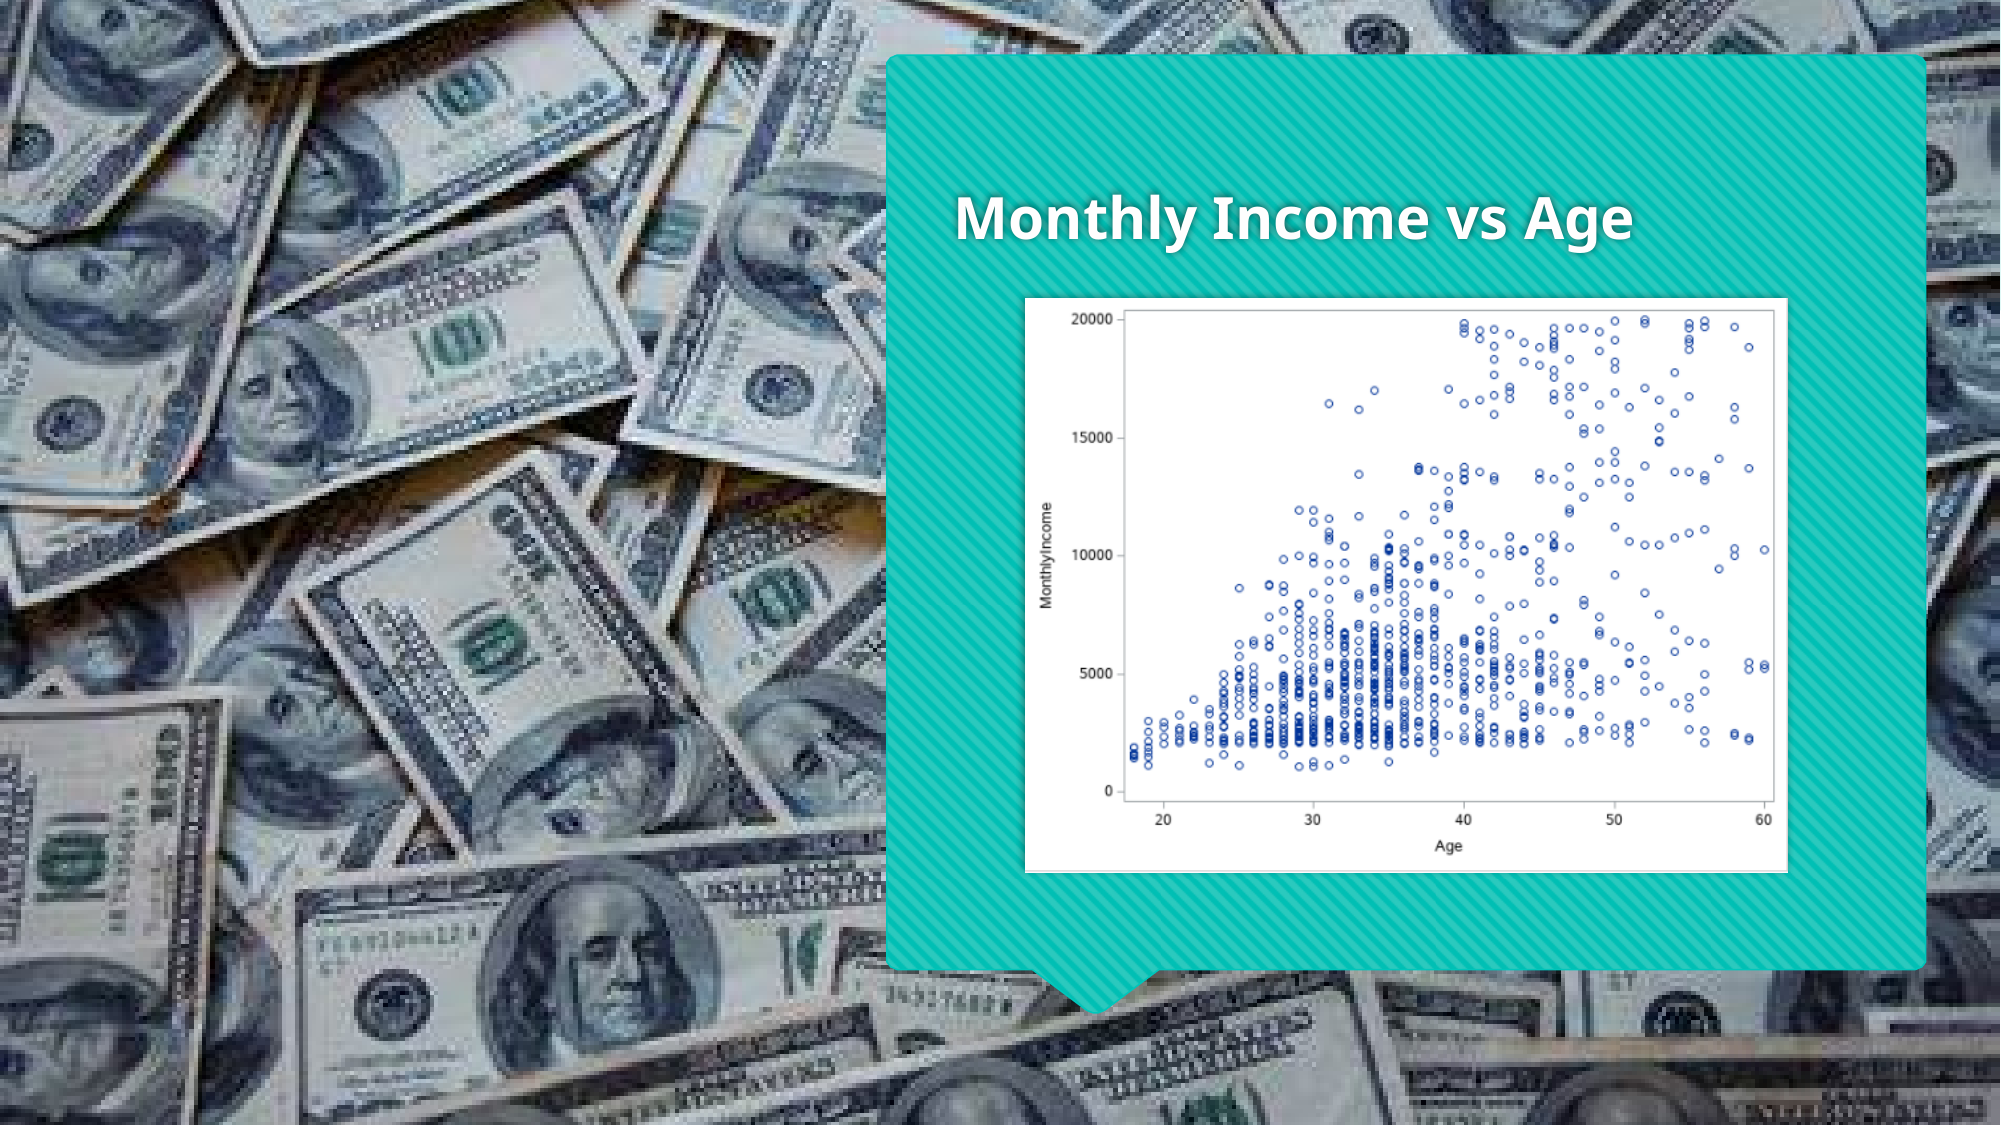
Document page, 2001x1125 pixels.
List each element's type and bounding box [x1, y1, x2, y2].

picture [0, 0, 2000, 1125]
list [1024, 298, 1788, 873]
